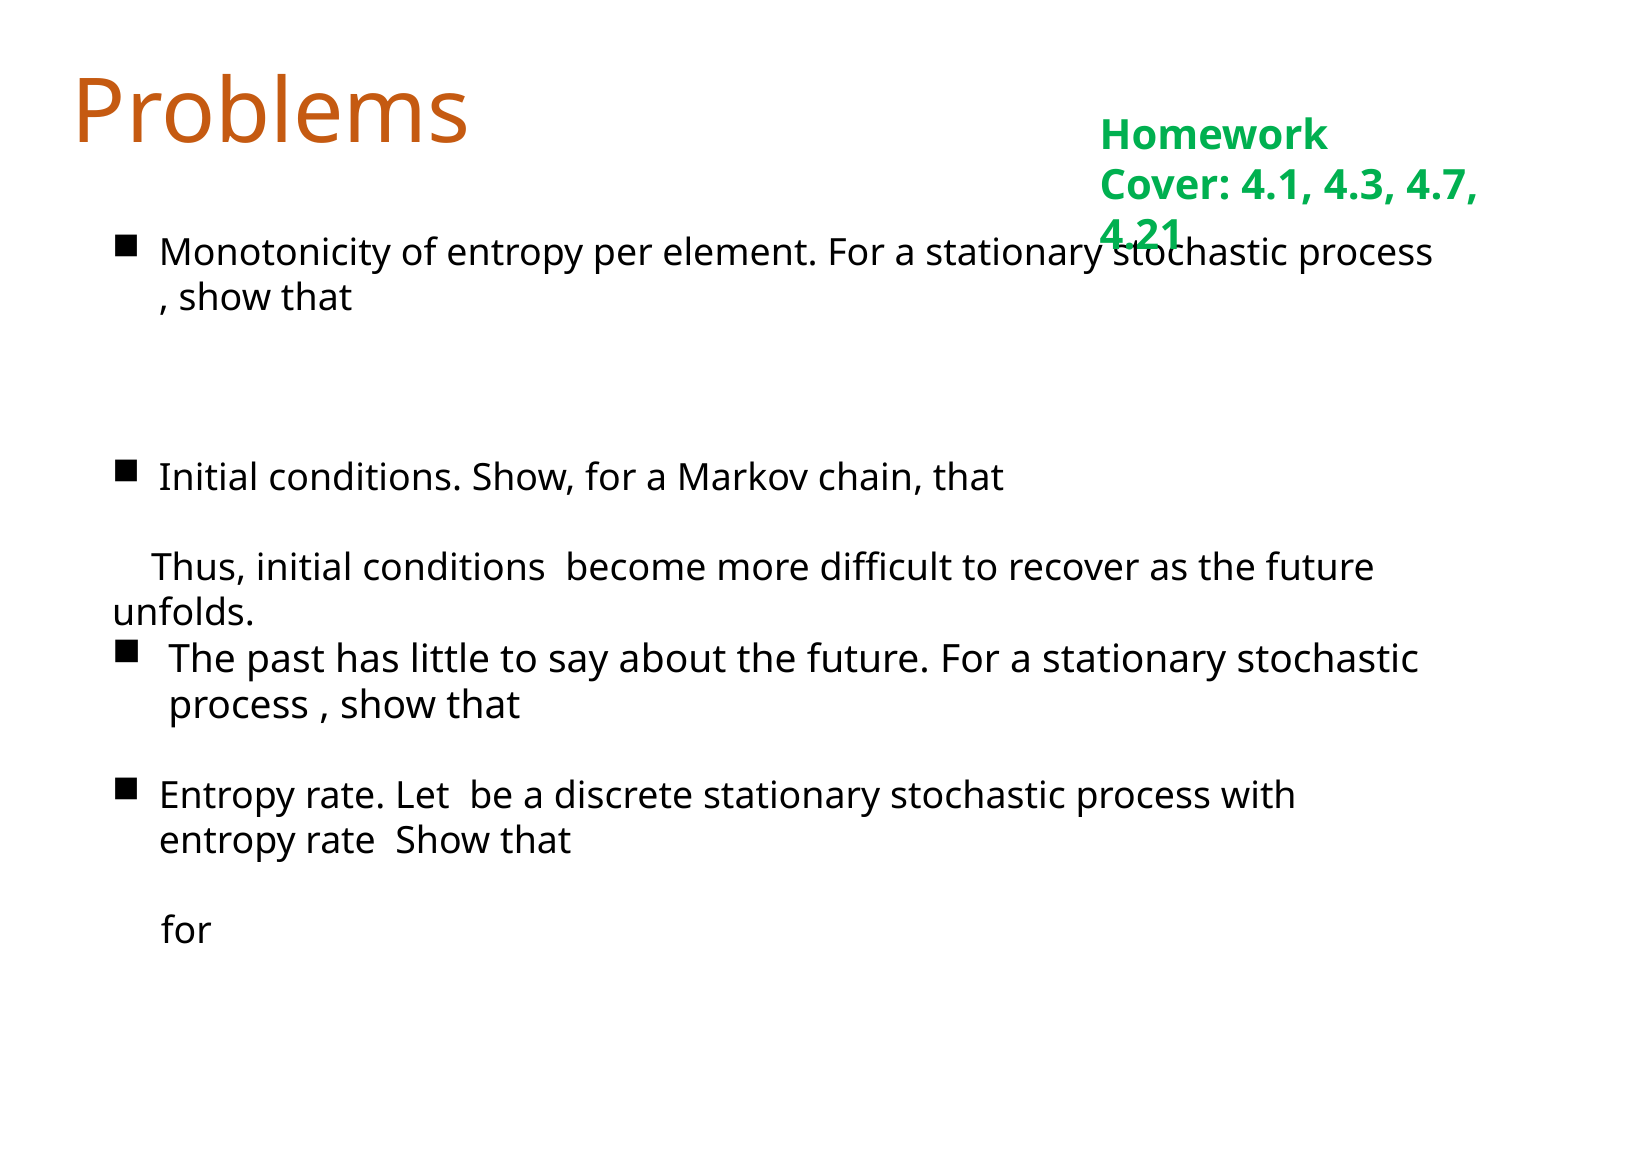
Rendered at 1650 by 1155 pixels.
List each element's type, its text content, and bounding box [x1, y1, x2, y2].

text_box Problems [57, 45, 1496, 221]
text_box Homework Cover: 4.1, 4.3, 4.7, 4.21 [1084, 100, 1553, 266]
